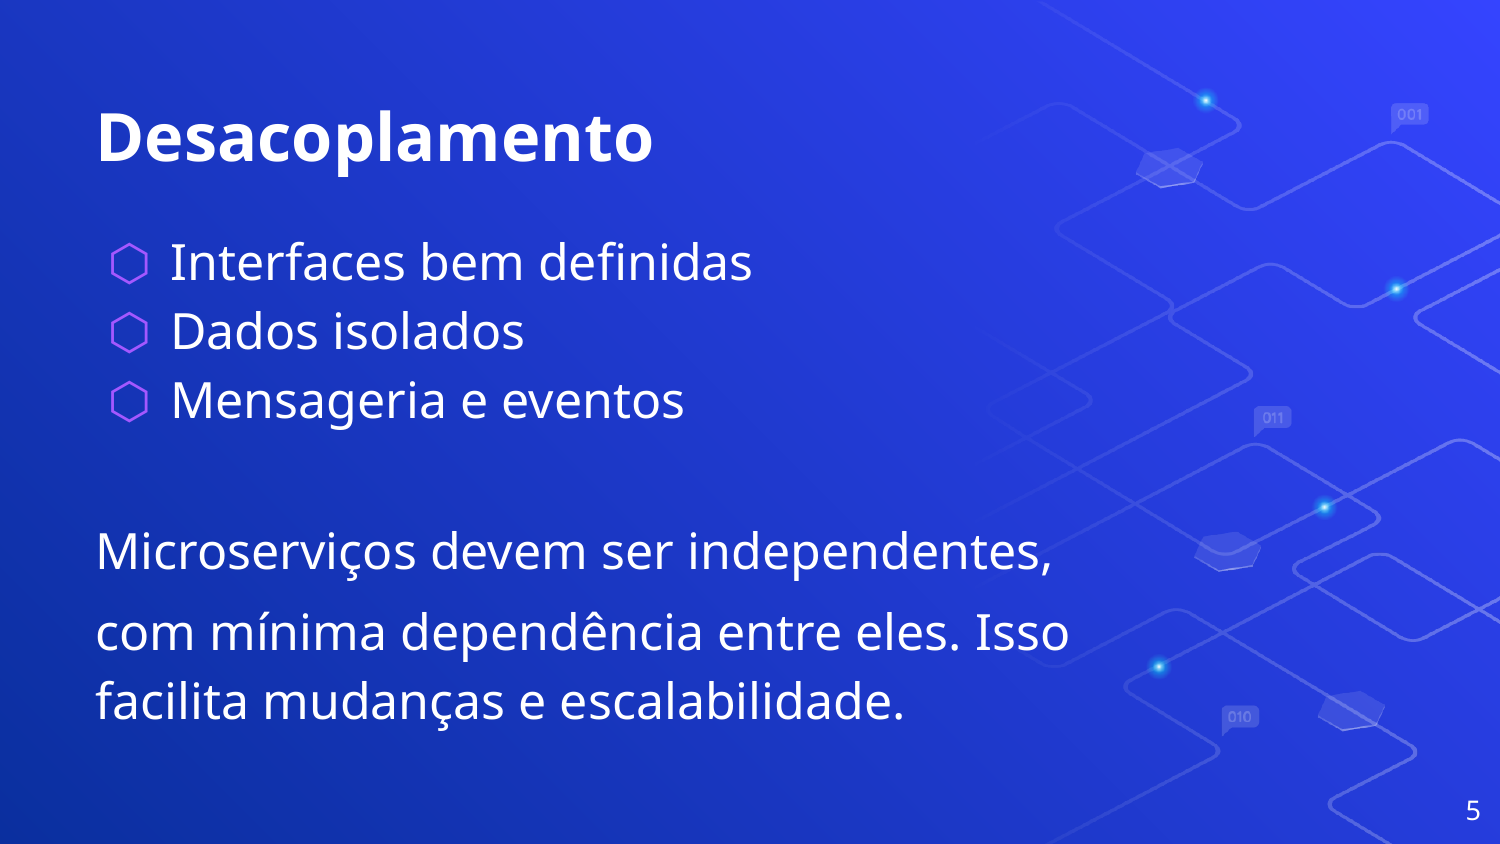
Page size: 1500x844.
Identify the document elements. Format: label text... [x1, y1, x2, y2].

list Interfaces bem definidas Dados isolados Mensageria e eventos Microserviços devem ser independentes, com mínima dependência entre eles. Isso facilita mudanças e escalabilidade. [95, 221, 1082, 749]
slide_number ‹#› [1391, 779, 1482, 844]
title Desacoplamento [95, 33, 1082, 175]
picture [0, 0, 1500, 844]
